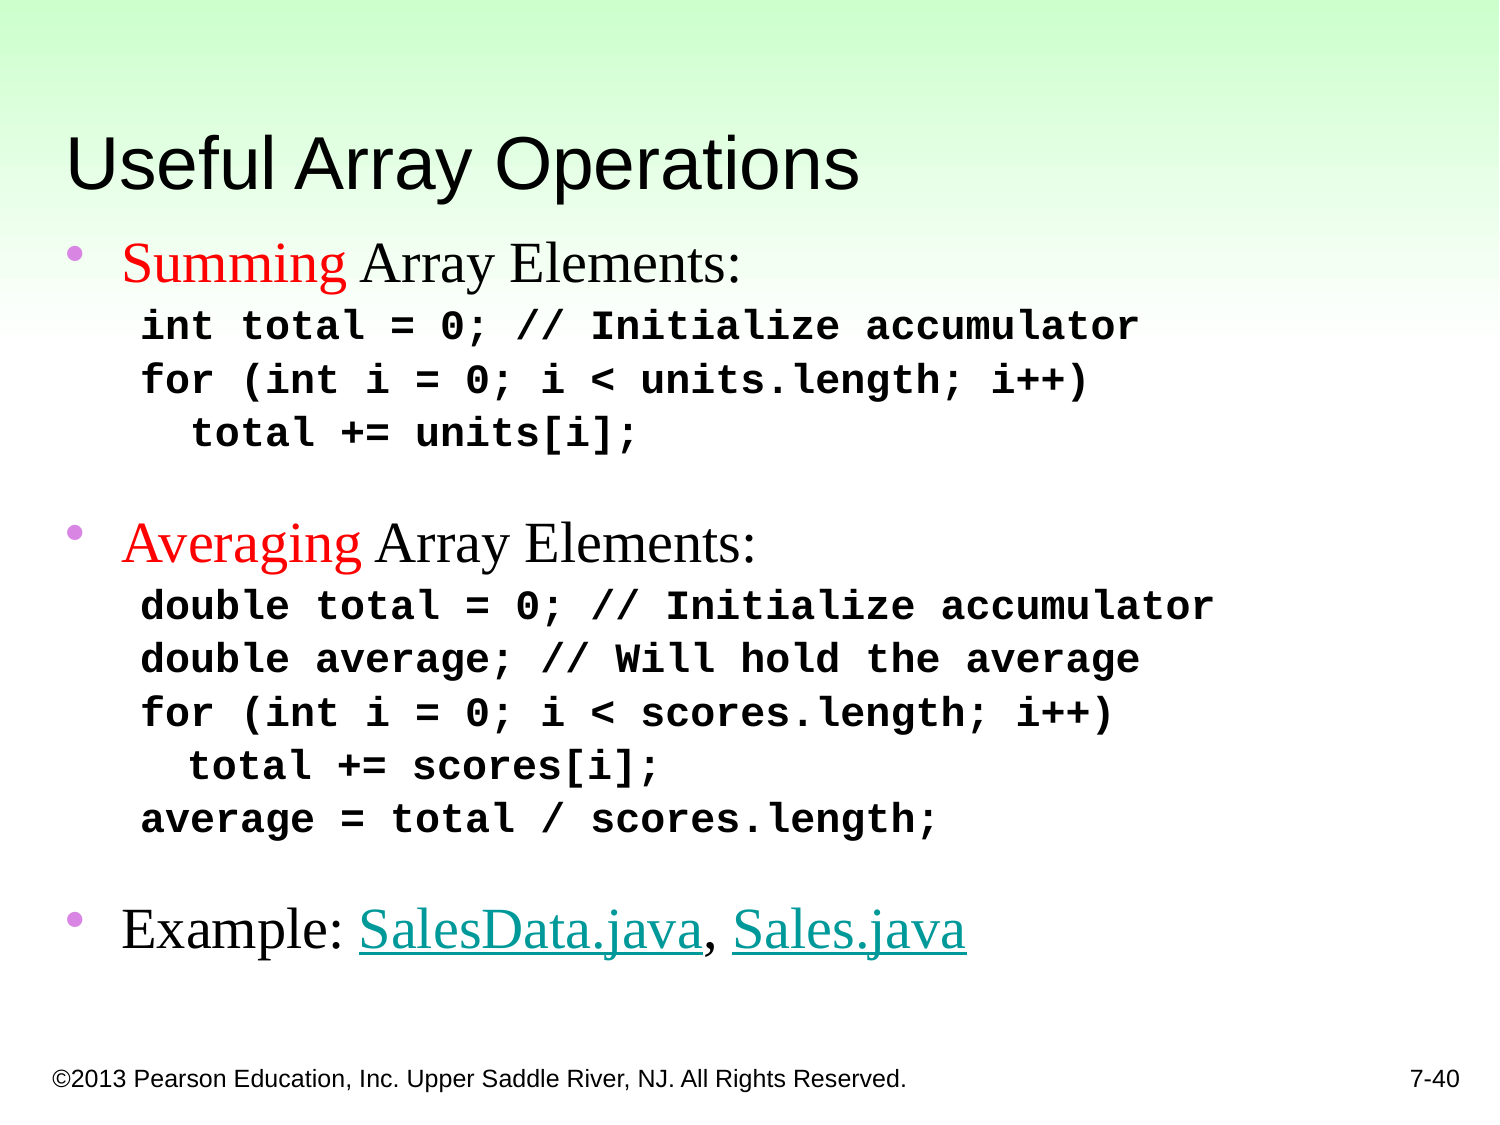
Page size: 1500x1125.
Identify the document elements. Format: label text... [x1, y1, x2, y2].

list Summing Array Elements: int total = 0; // Initialize accumulator for (int i = 0; i < units.length; i++) total += units[i]; Averaging Array Elements: double total = 0; // Initialize accumulator double average; // Will hold the average for (int i = 0; i < scores.length; i++) total += scores[i]; average = total / scores.length; Example: SalesData.java, Sales.java [49, 224, 1411, 976]
slide_number 7-40 [1162, 1024, 1476, 1101]
title Useful Array Operations [49, 49, 1463, 213]
